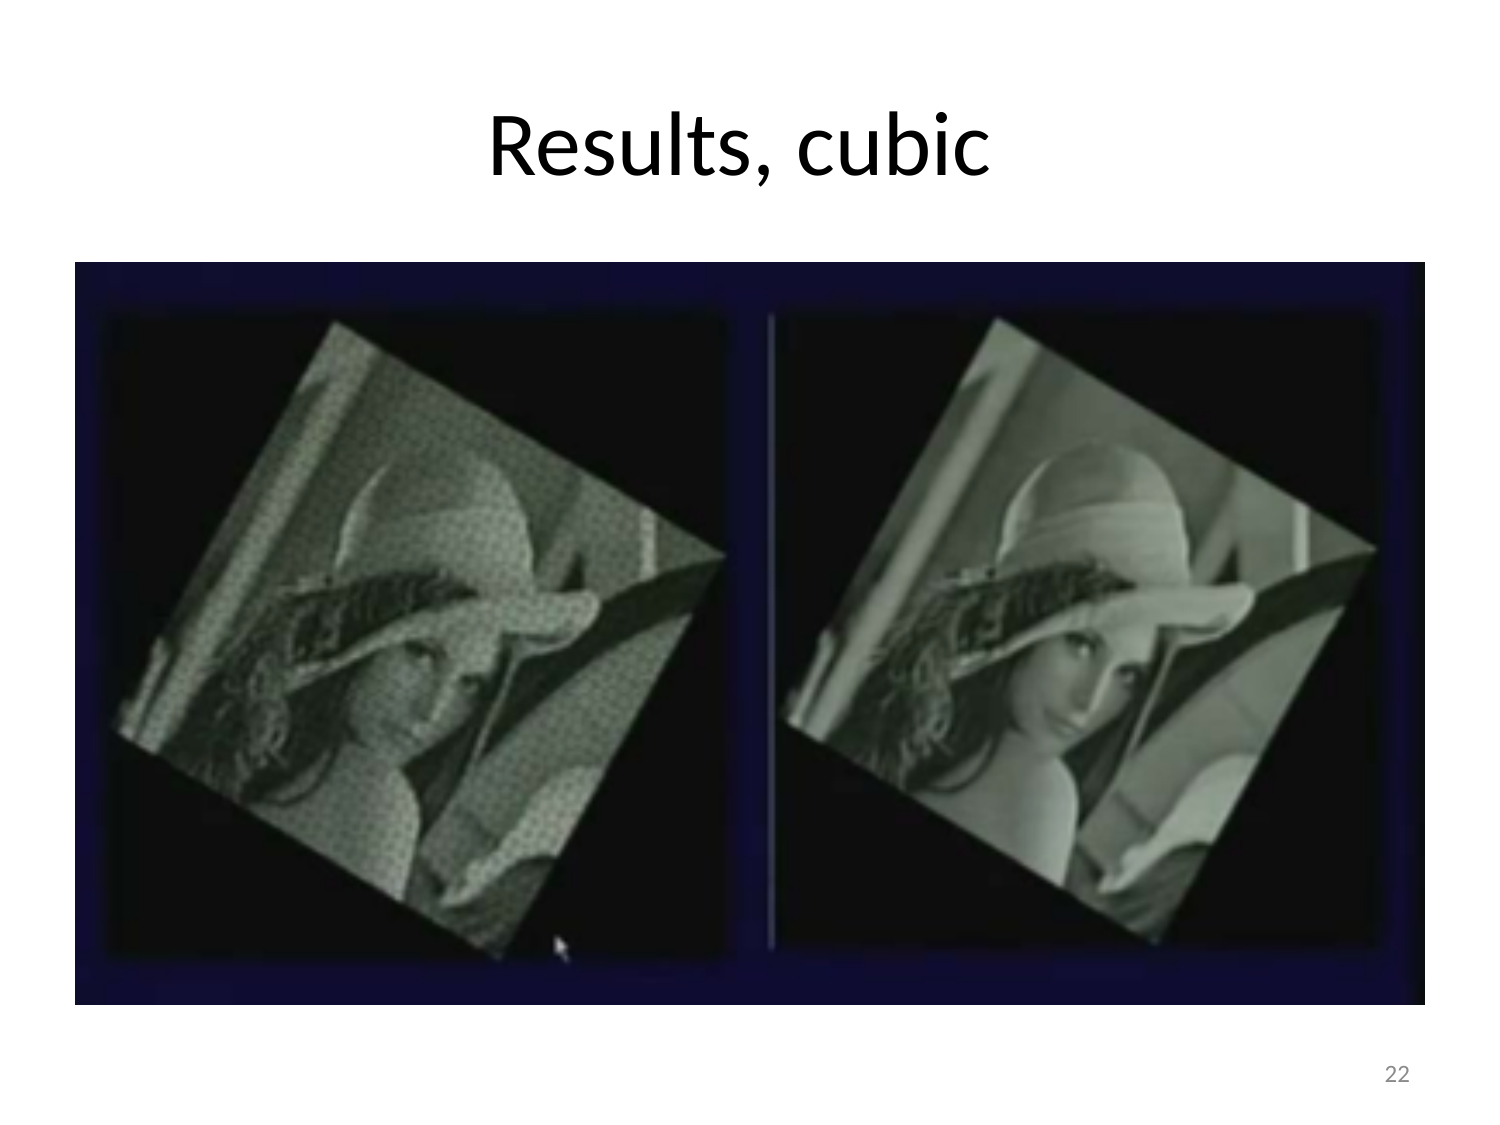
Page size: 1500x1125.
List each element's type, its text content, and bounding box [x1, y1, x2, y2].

title Results, cubic [75, 45, 1425, 233]
slide_number 22 [1074, 1042, 1425, 1103]
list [74, 262, 1426, 1006]
